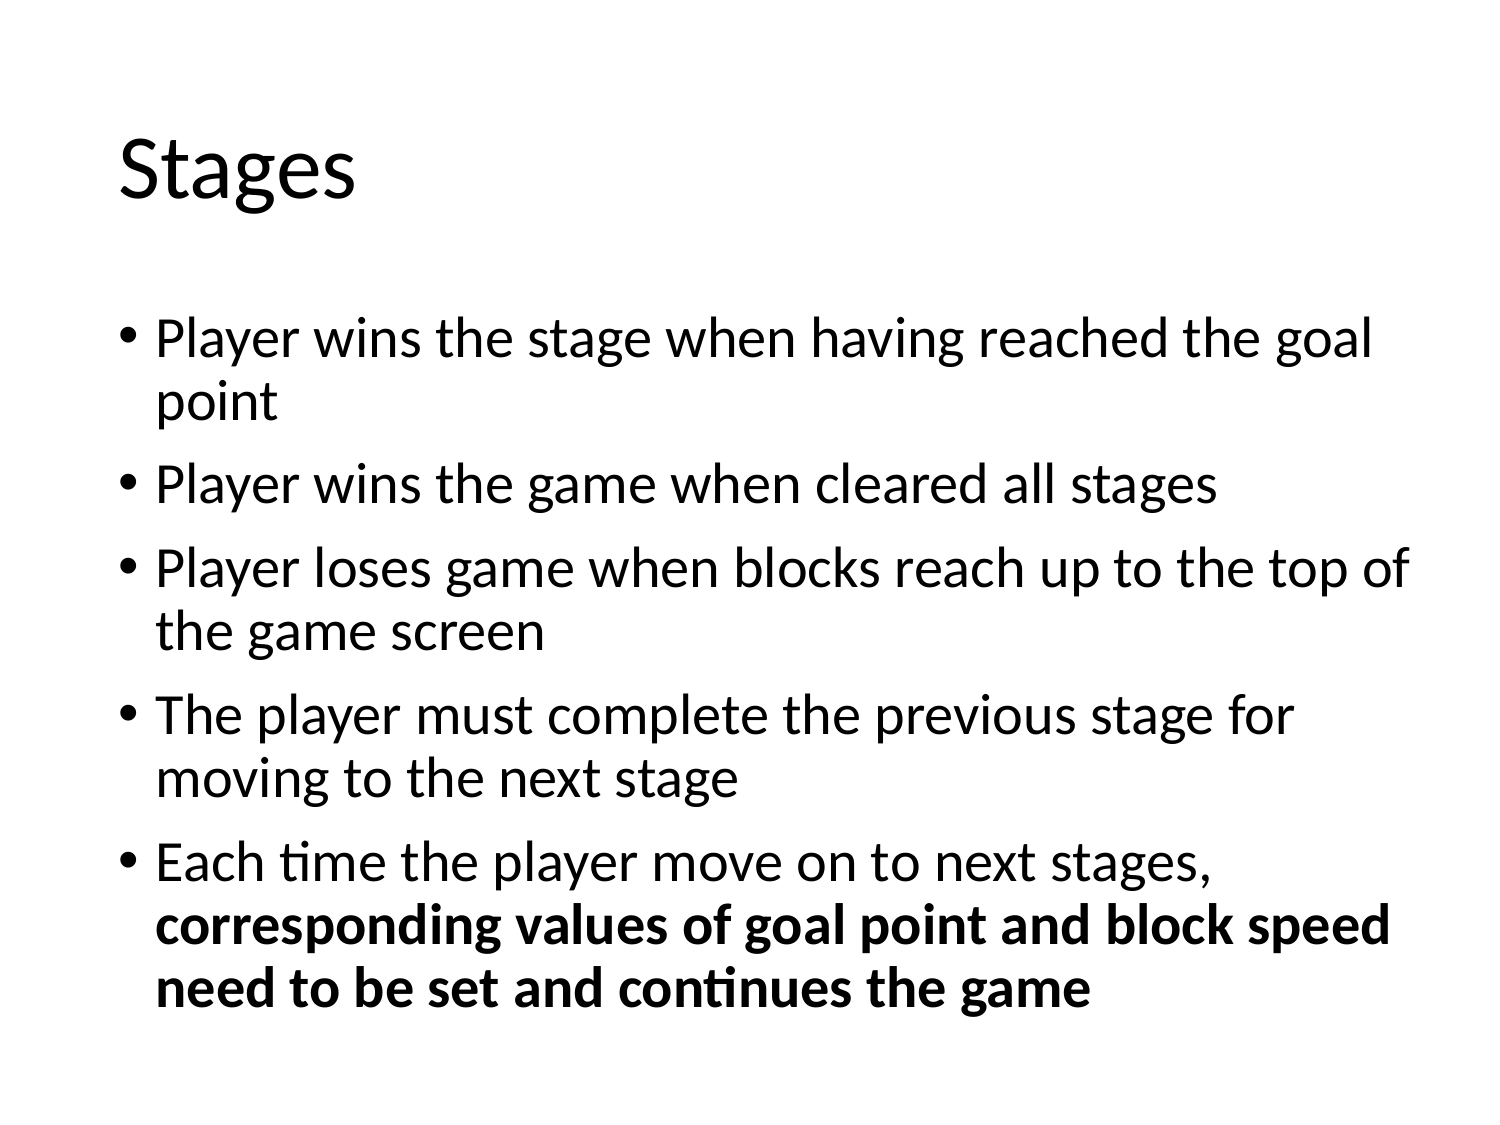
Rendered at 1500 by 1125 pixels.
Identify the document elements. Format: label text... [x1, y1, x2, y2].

list Player wins the stage when having reached the goal point Player wins the game when cleared all stages Player loses game when blocks reach up to the top of the game screen The player must complete the previous stage for moving to the next stage Each time the player move on to next stages, corresponding values of goal point and block speed need to be set and continues the game [103, 299, 1443, 1114]
title Stages [103, 59, 1397, 278]
